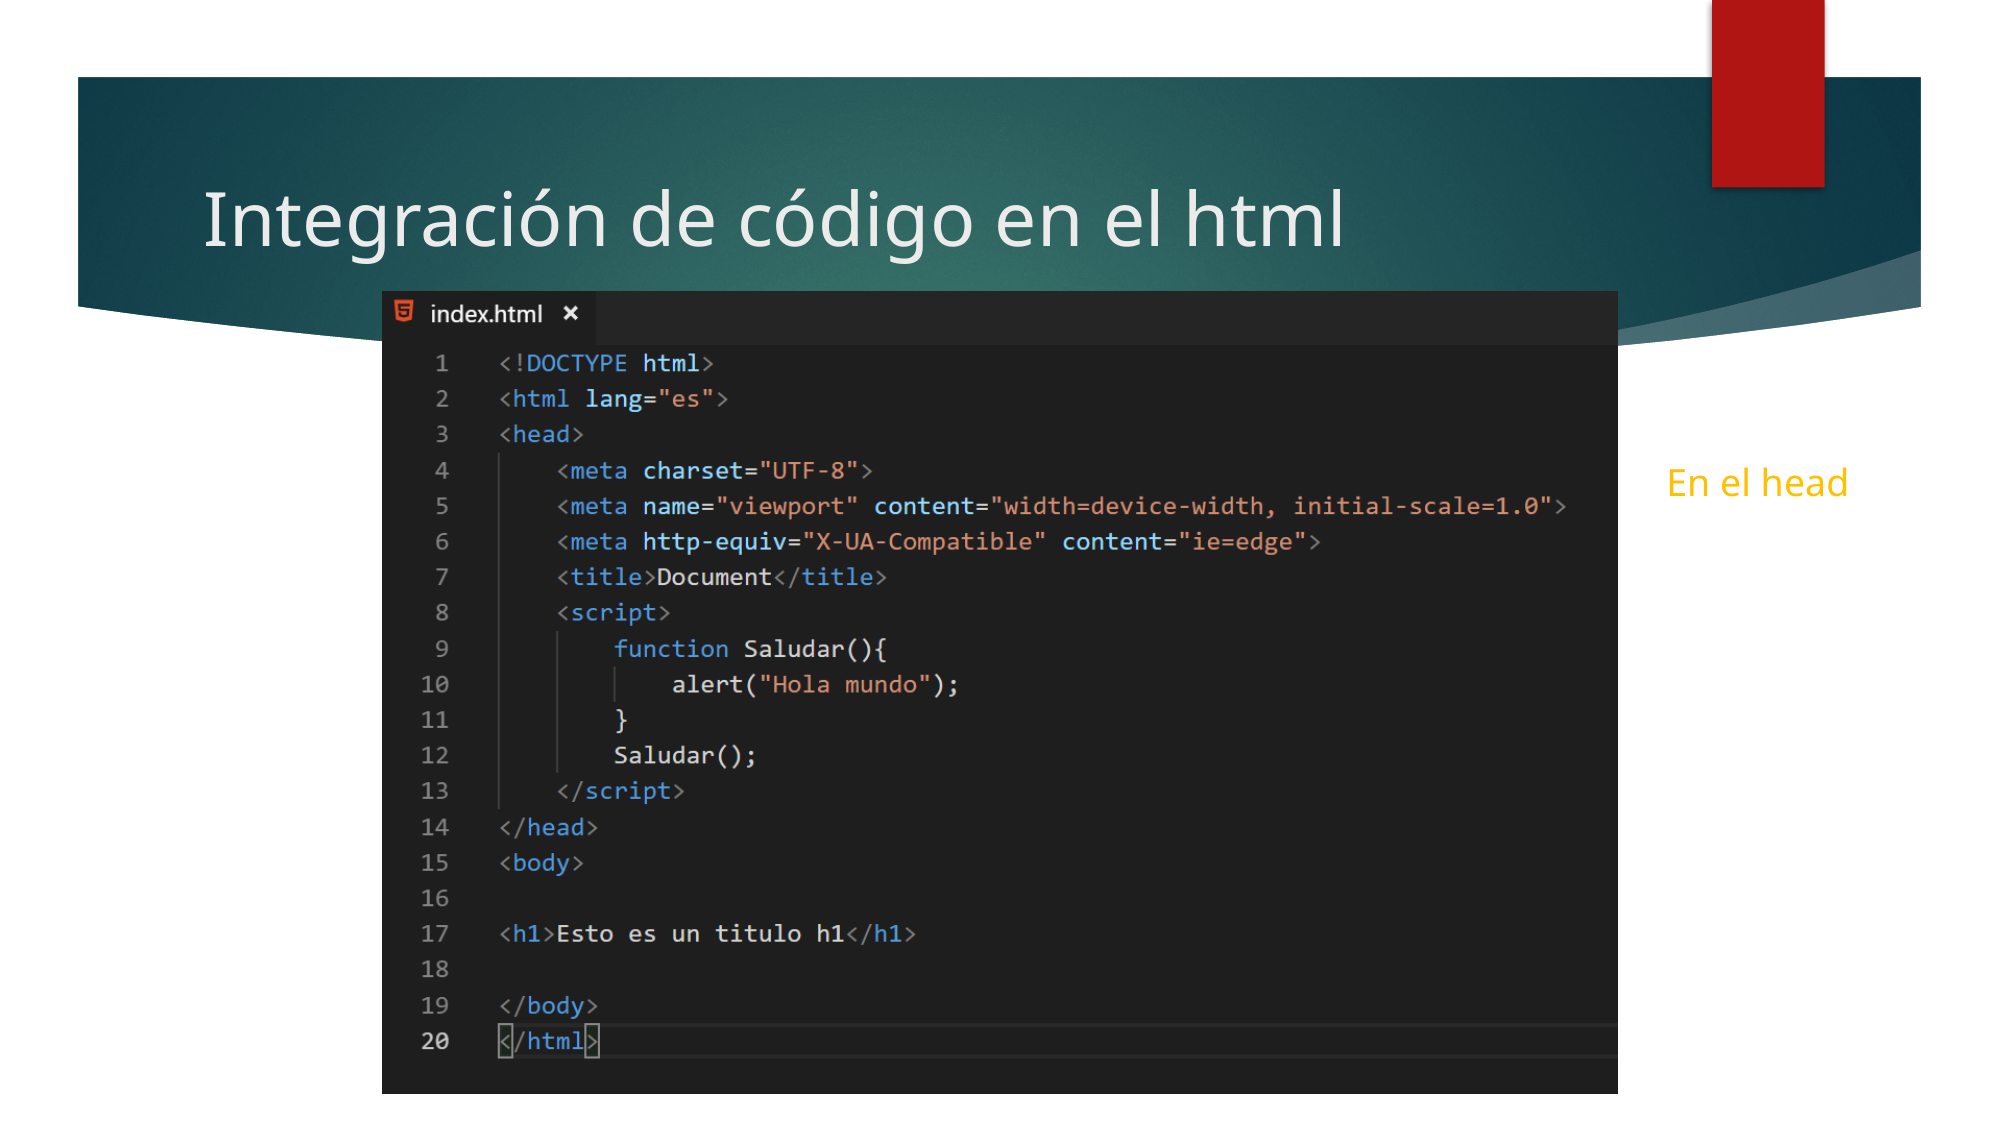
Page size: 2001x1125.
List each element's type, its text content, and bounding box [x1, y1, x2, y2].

picture [79, 78, 1920, 1094]
title Integración de código en el html [188, 158, 1637, 275]
text_box En el head [1651, 451, 1879, 513]
